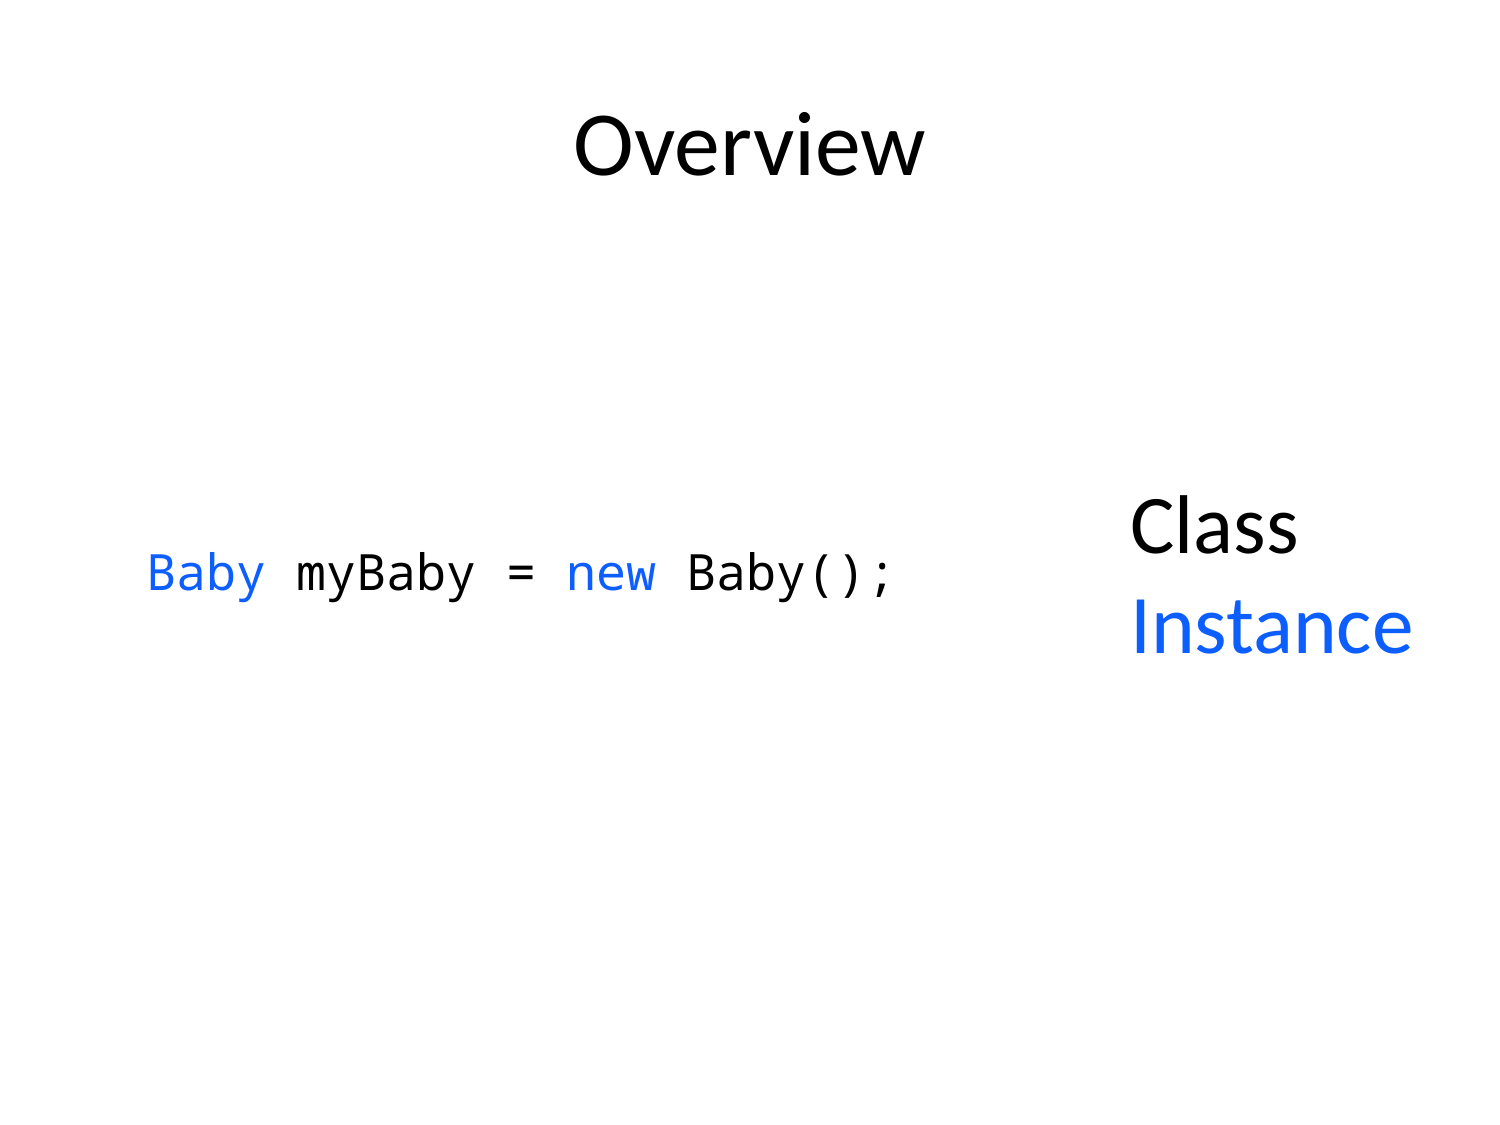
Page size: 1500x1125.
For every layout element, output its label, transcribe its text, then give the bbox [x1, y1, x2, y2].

list Baby myBaby = new Baby(); [75, 462, 1425, 725]
text_box Class Instance [1115, 462, 1429, 678]
title Overview [75, 45, 1425, 233]
